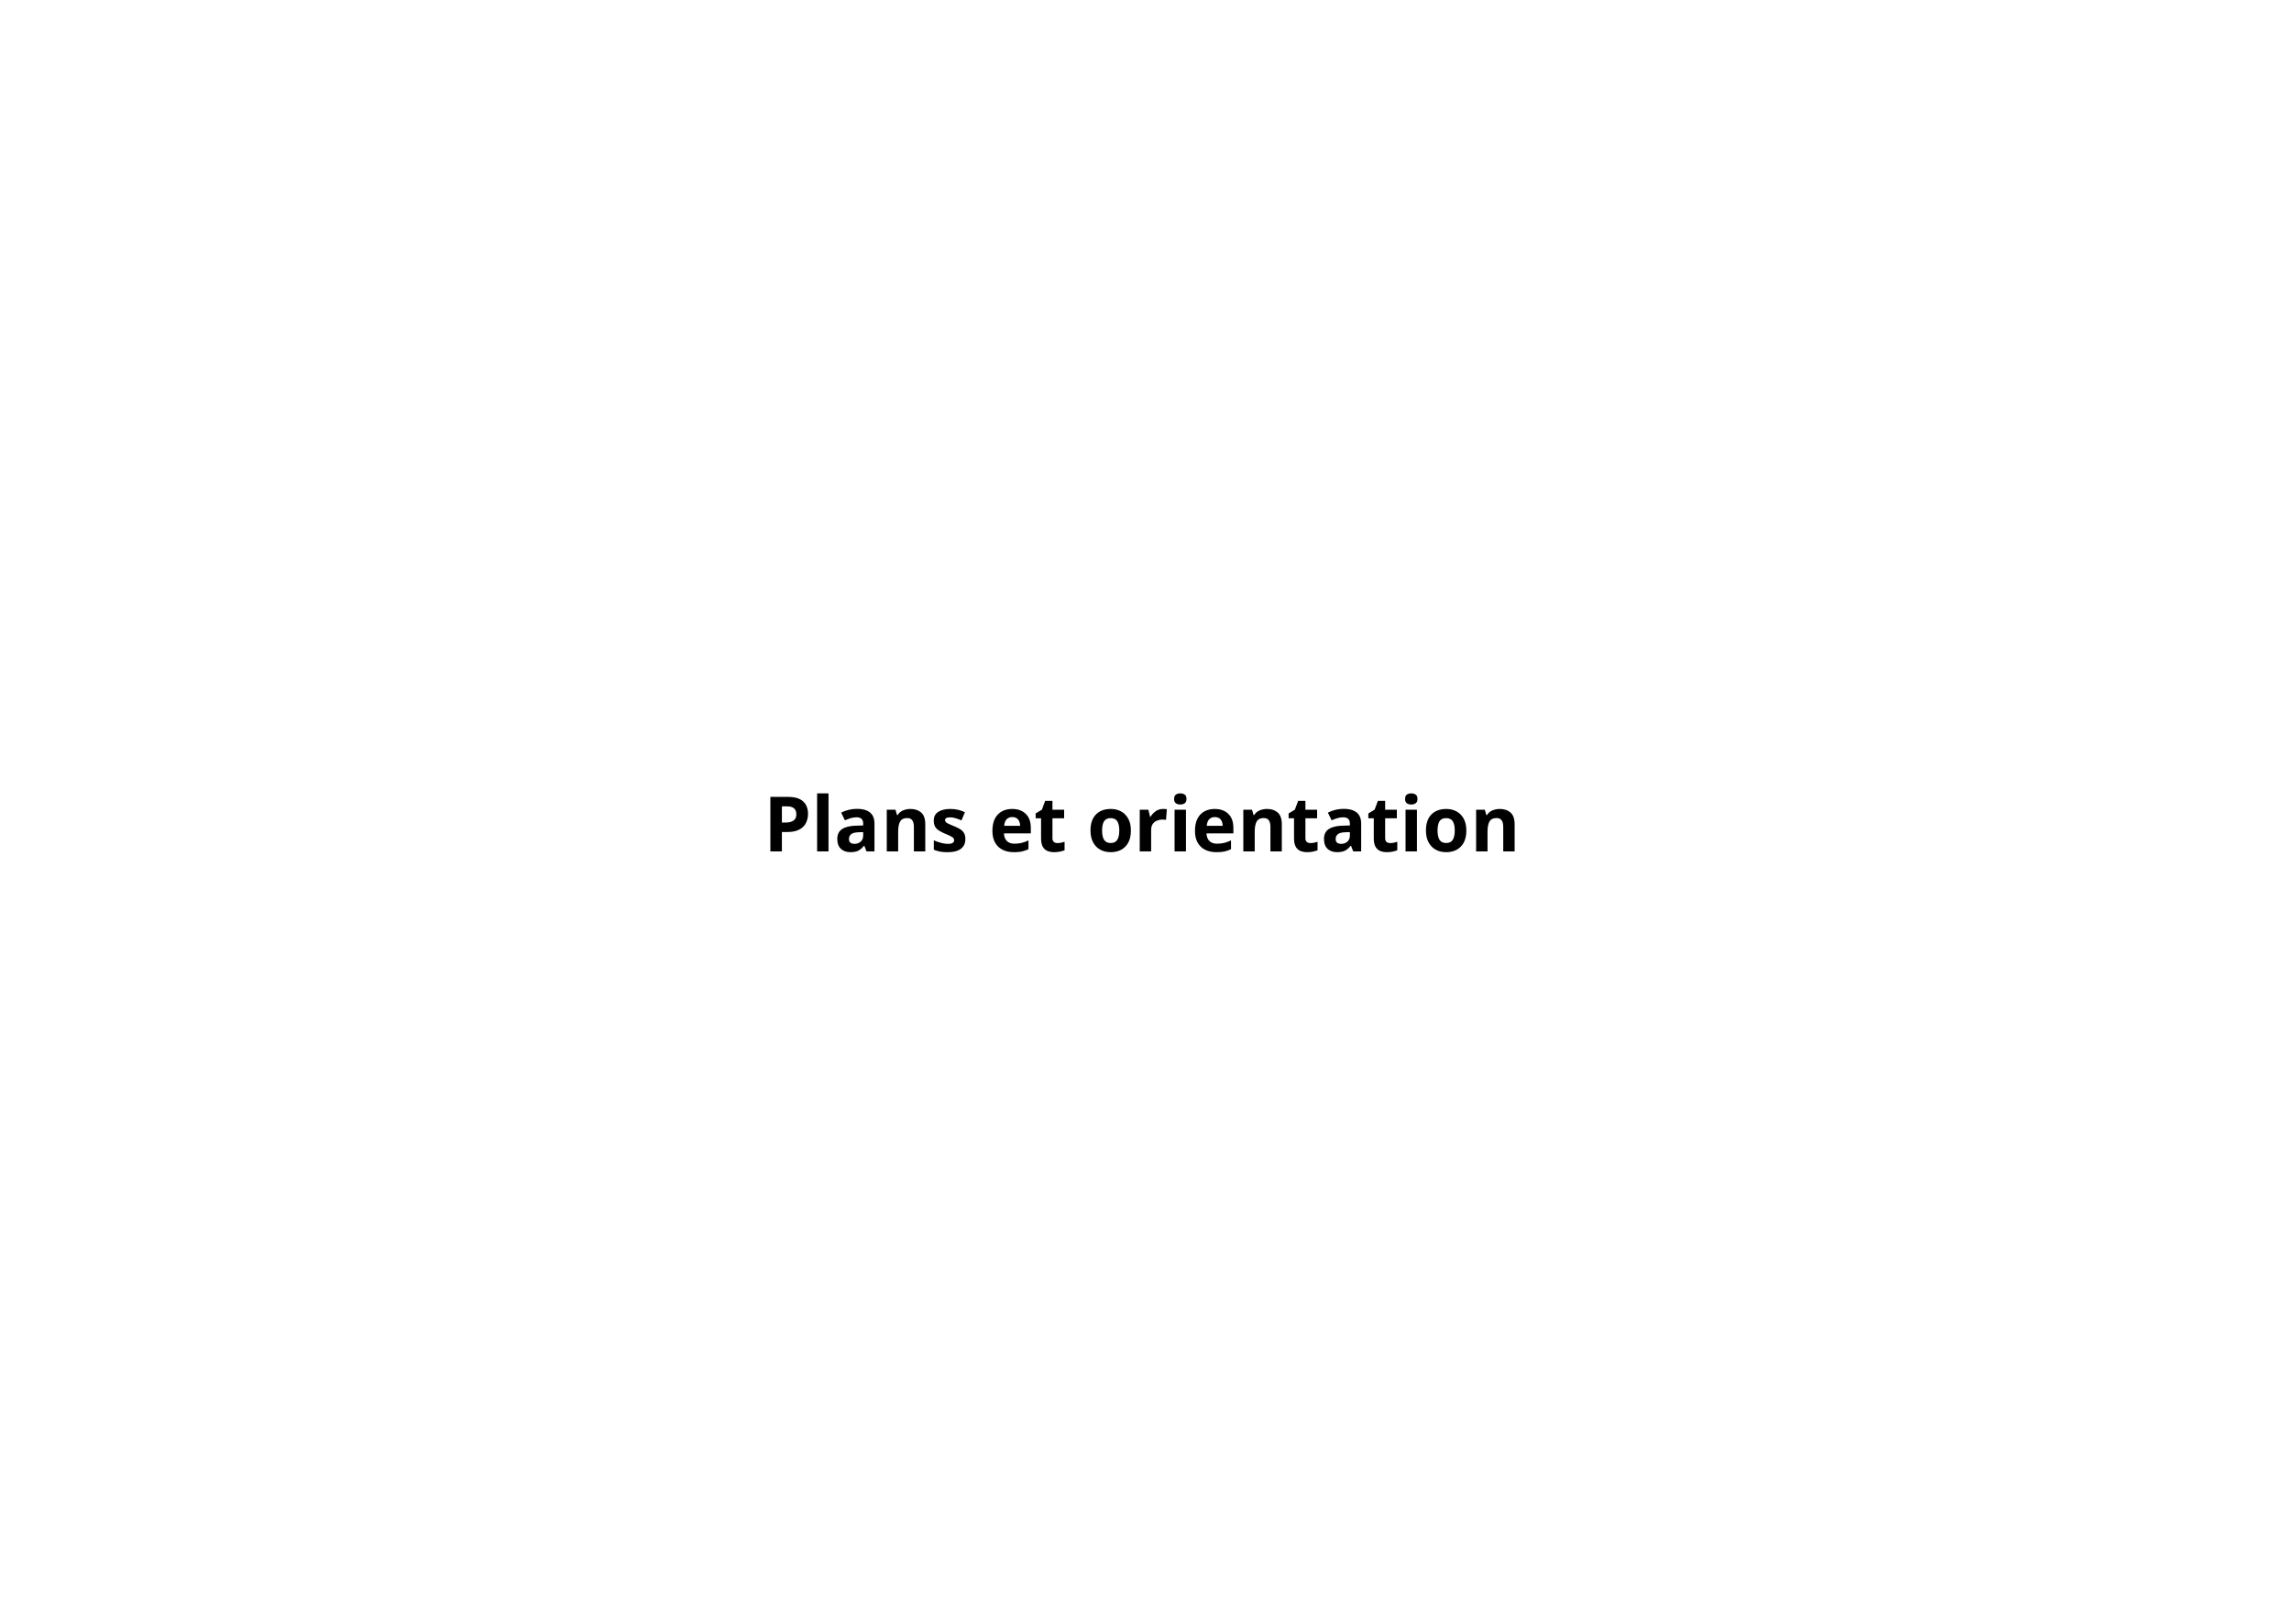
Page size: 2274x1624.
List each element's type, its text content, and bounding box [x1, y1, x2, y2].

text_box Plans et orientation [25, 26, 2249, 1597]
